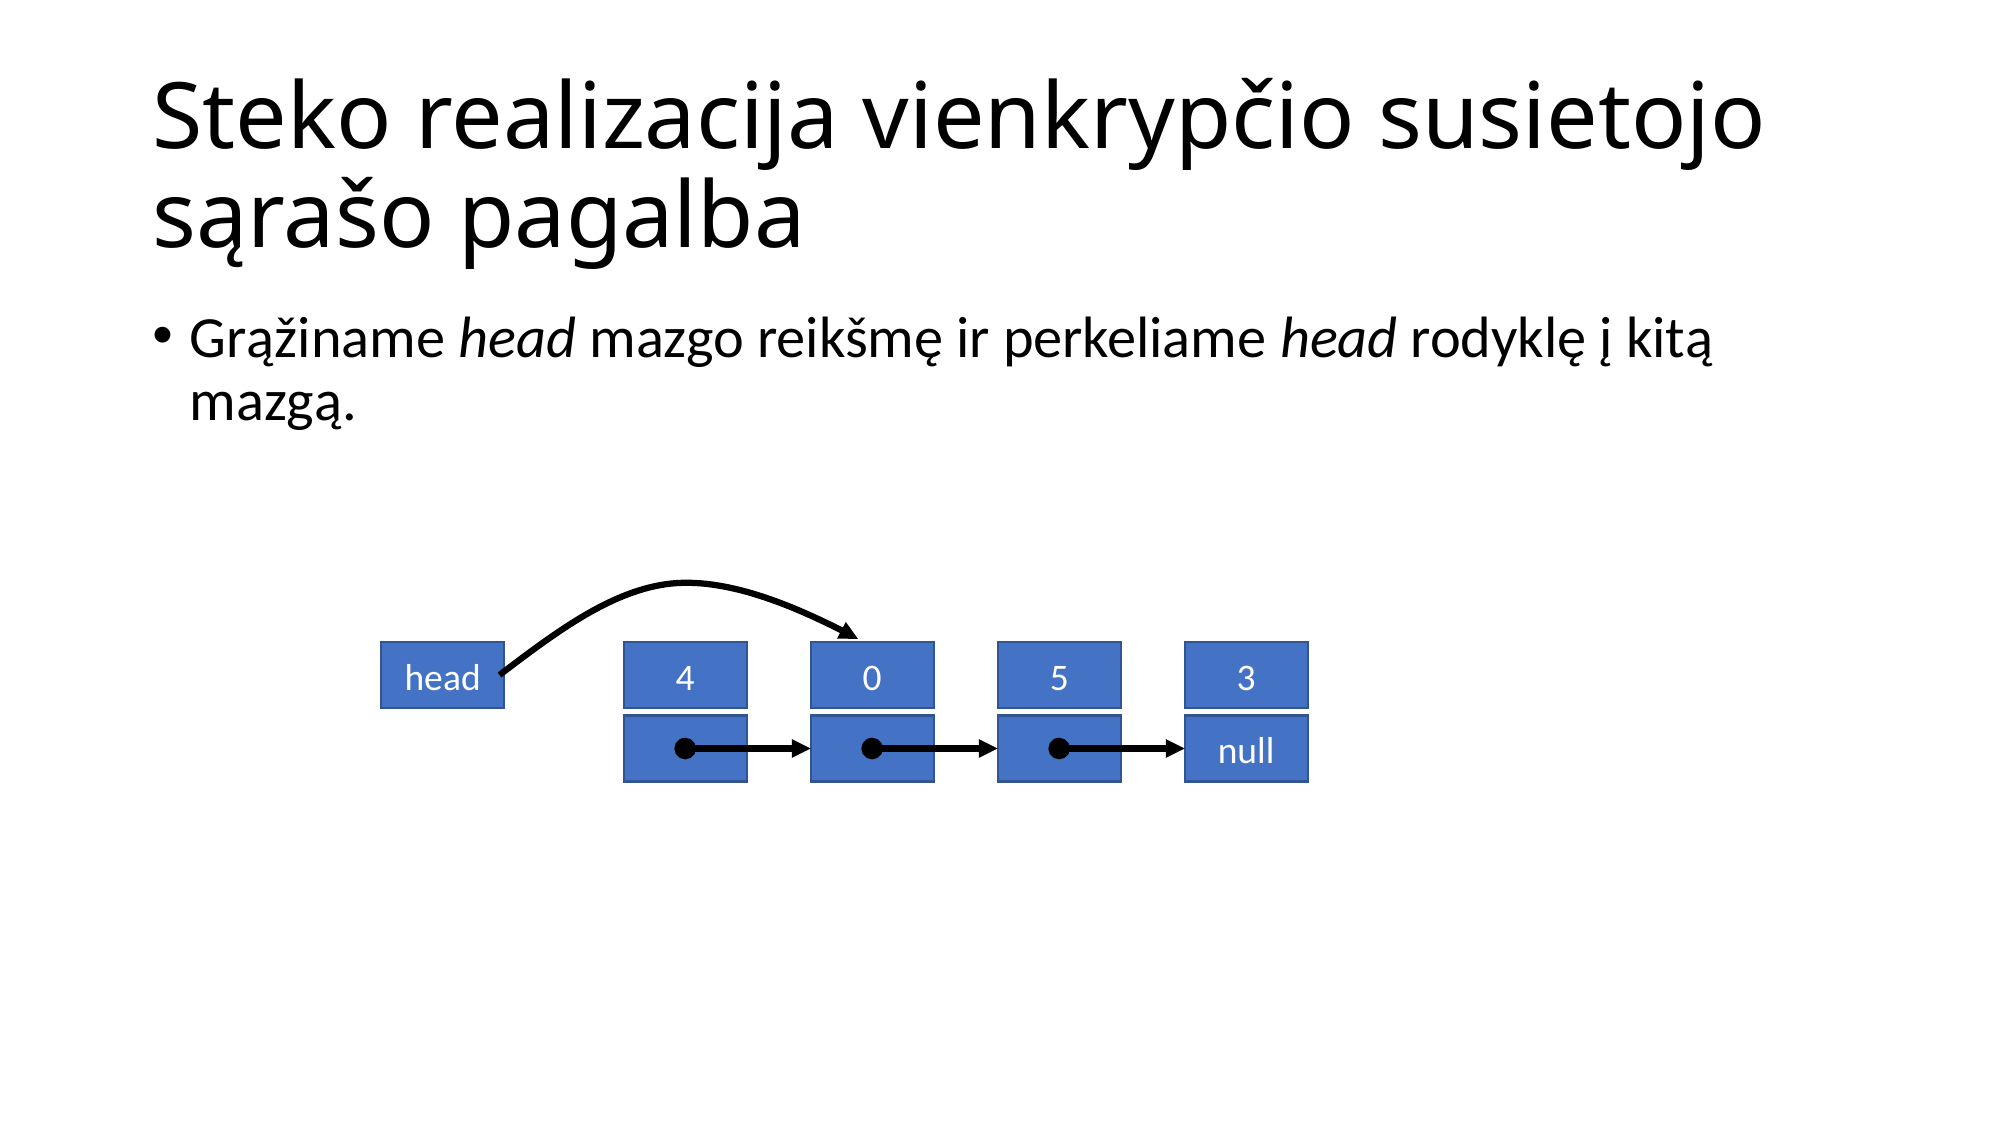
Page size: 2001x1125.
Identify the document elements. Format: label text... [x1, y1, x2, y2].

text_box 0 [810, 641, 935, 709]
text_box [623, 714, 748, 783]
text_box null [1184, 714, 1309, 783]
text_box [1048, 737, 1070, 760]
text_box [997, 714, 1122, 783]
list Grąžiname head mazgo reikšmę ir perkeliame head rodyklę į kitą mazgą. [137, 299, 1863, 468]
text_box [674, 737, 696, 760]
text_box 5 [997, 641, 1122, 709]
text_box 3 [1184, 641, 1309, 709]
text_box [498, 581, 859, 676]
text_box head [380, 641, 505, 709]
title Steko realizacija vienkrypčio susietojo sąrašo pagalba [137, 59, 1863, 278]
text_box [810, 714, 935, 783]
text_box [861, 737, 883, 760]
text_box 4 [623, 651, 748, 709]
